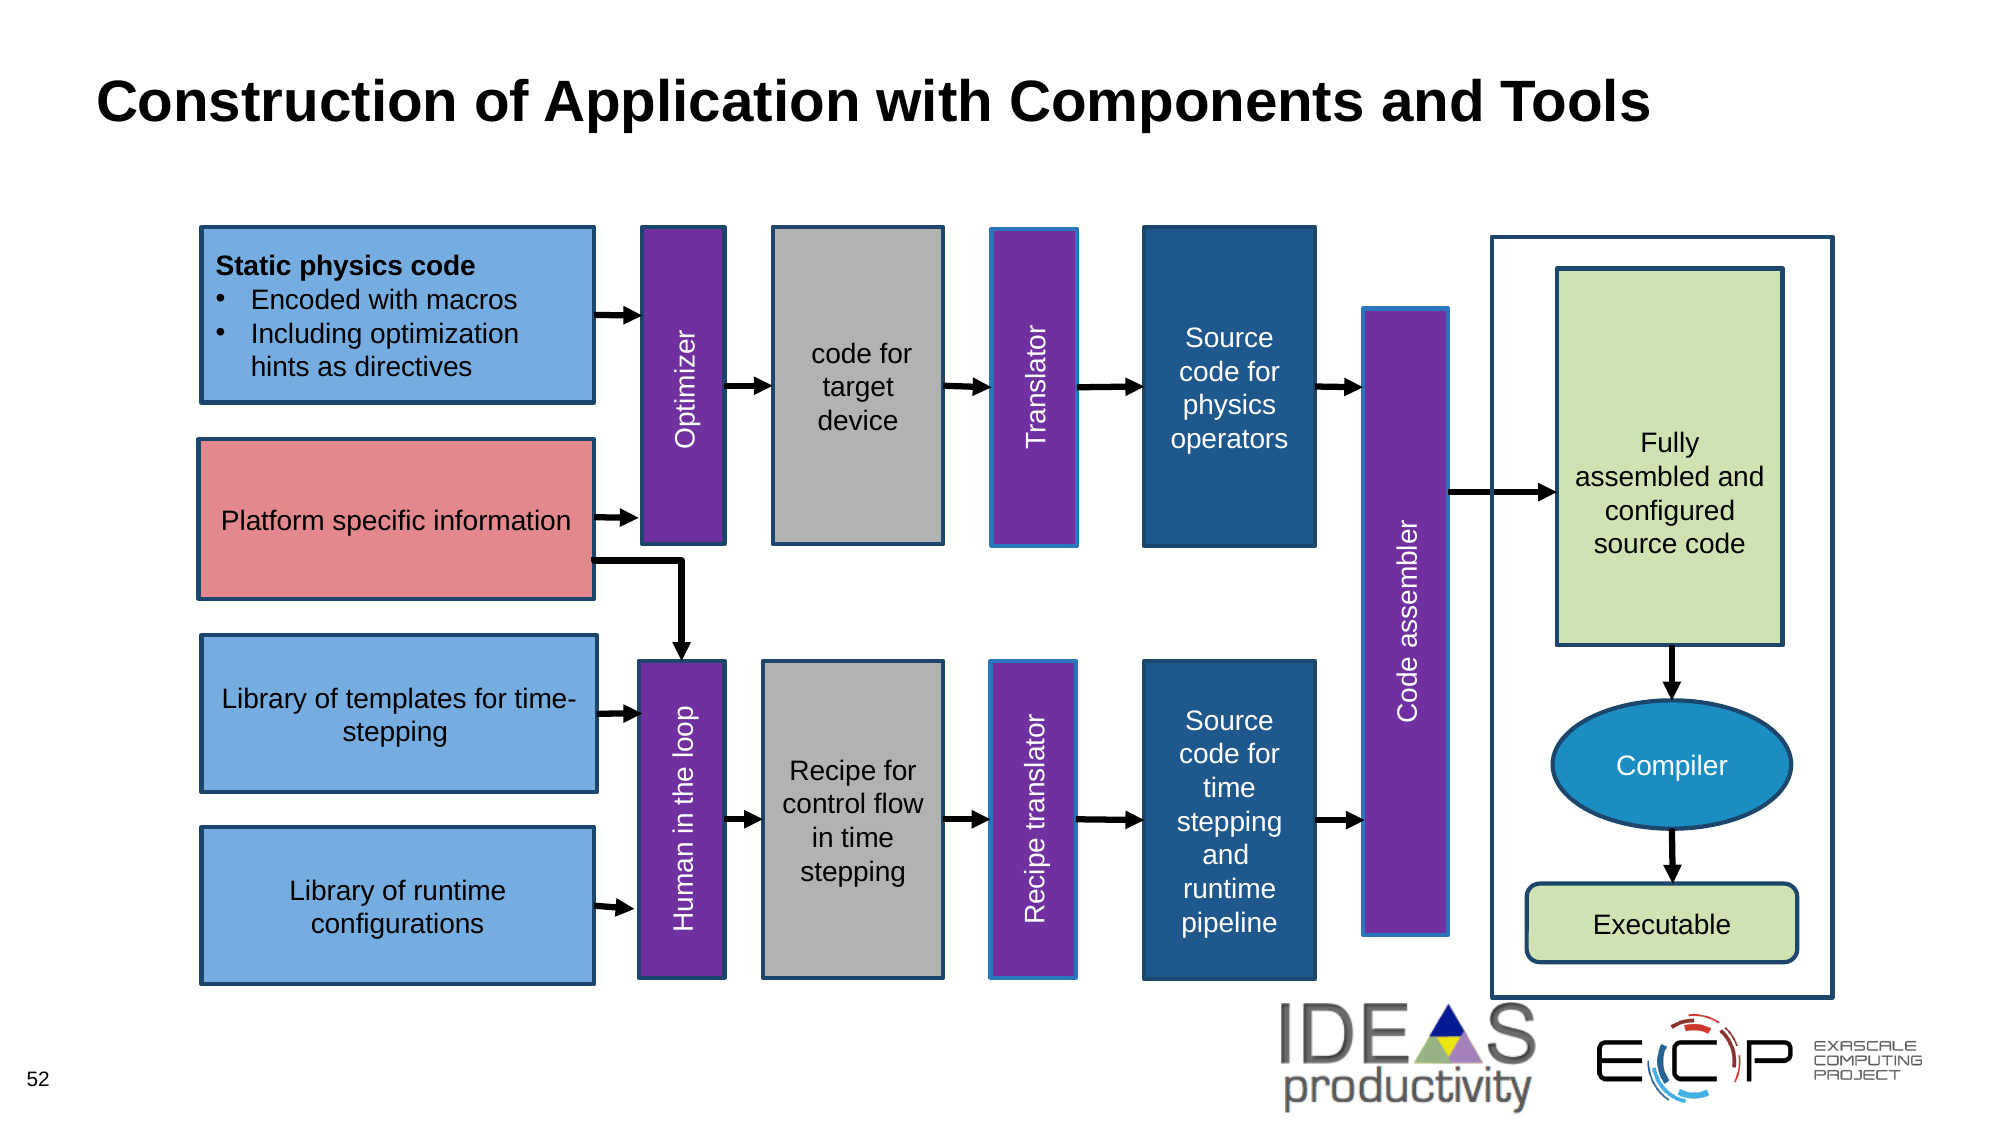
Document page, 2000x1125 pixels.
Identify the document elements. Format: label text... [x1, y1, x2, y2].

picture [1280, 1002, 1537, 1114]
picture [1597, 1014, 1922, 1103]
title Construction of Application with Components and Tools [80, 65, 1806, 284]
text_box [198, 226, 1833, 998]
